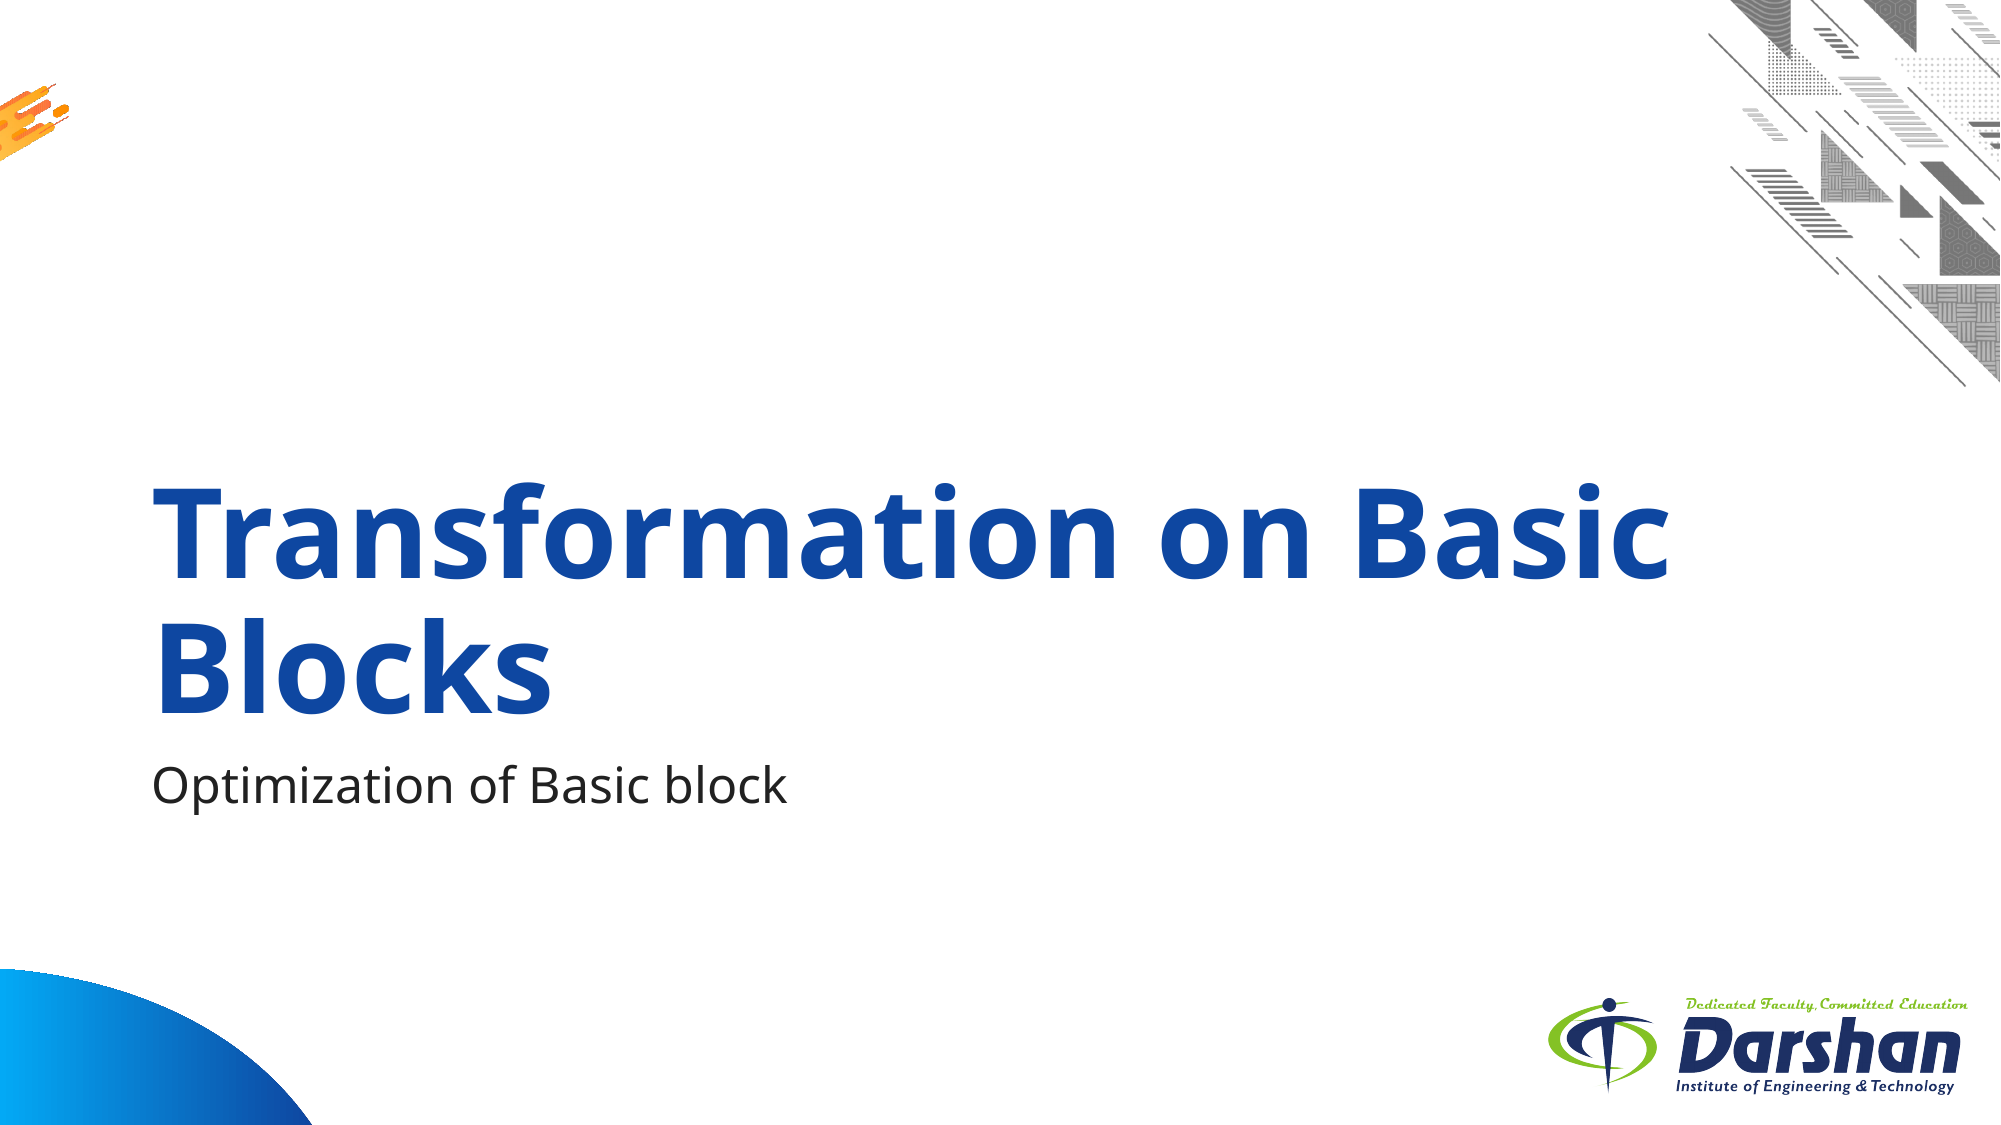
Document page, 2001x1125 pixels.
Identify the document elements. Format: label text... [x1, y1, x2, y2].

title Transformation on Basic Blocks [136, 280, 1862, 749]
list Optimization of Basic block [136, 752, 1862, 999]
picture [1548, 998, 1968, 1095]
picture [0, 65, 90, 193]
